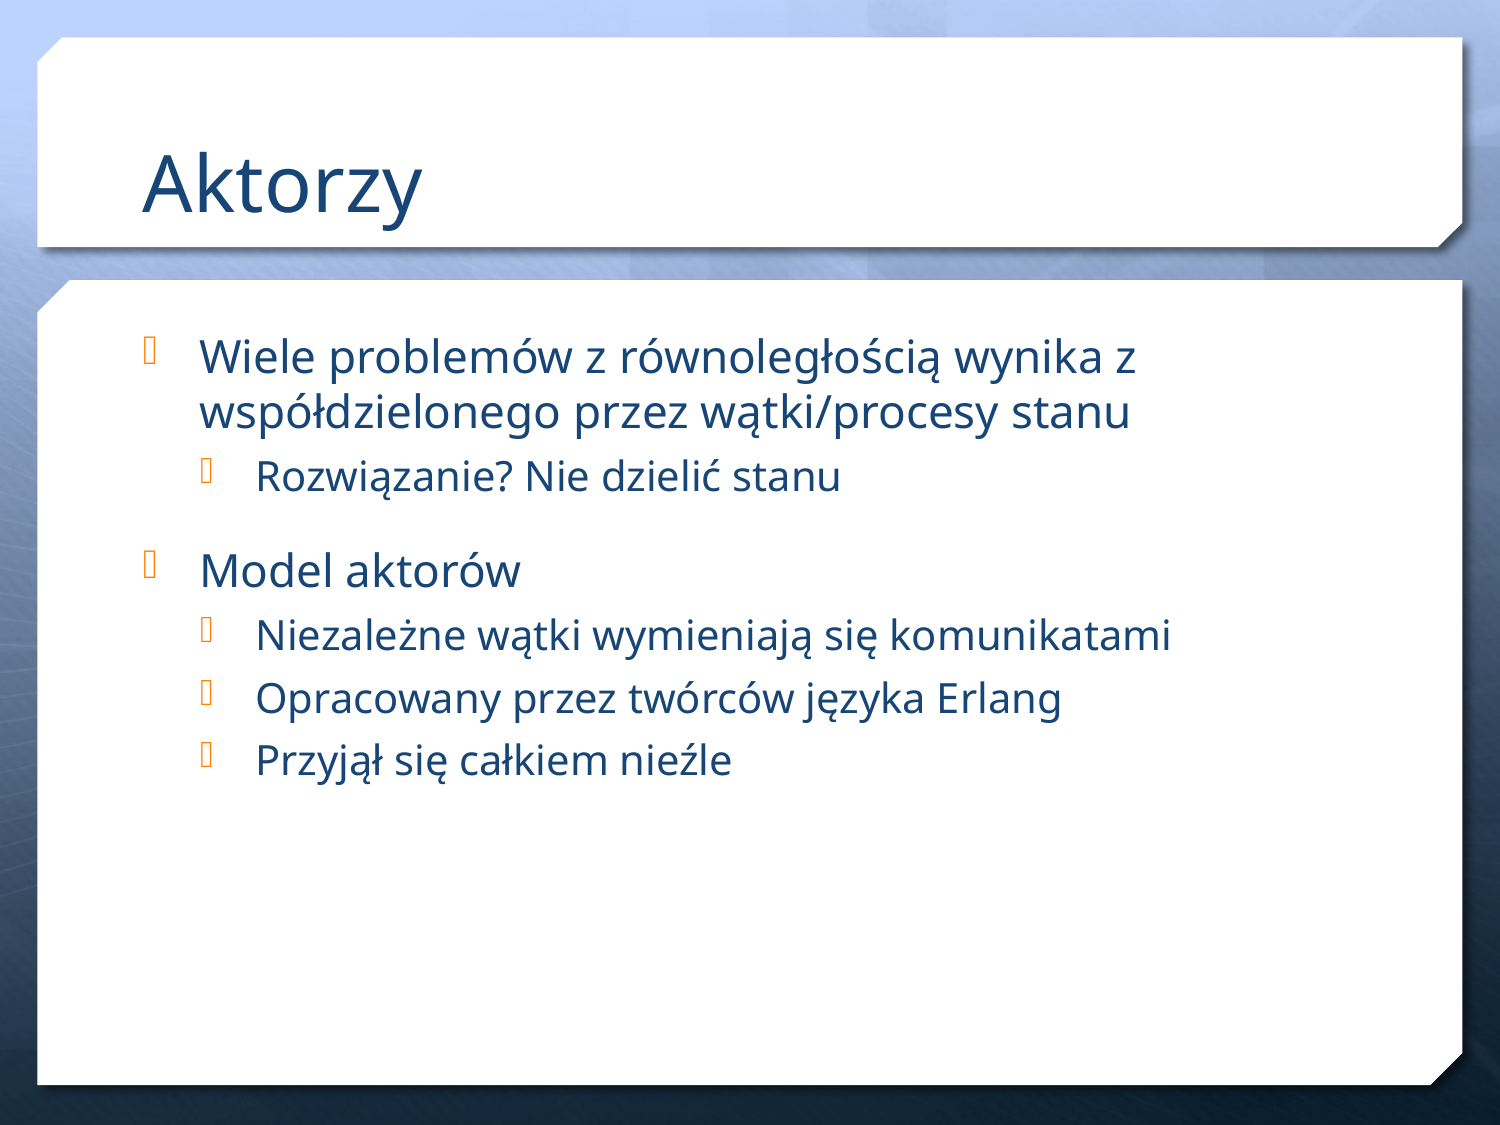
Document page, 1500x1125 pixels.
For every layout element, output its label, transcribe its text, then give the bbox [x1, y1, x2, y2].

title Aktorzy [127, 48, 1372, 236]
list Wiele problemów z równoległością wynika z współdzielonego przez wątki/procesy stanu Rozwiązanie? Nie dzielić stanu Model aktorów Niezależne wątki wymieniają się komunikatami Opracowany przez twórców języka Erlang Przyjął się całkiem nieźle [127, 319, 1372, 978]
